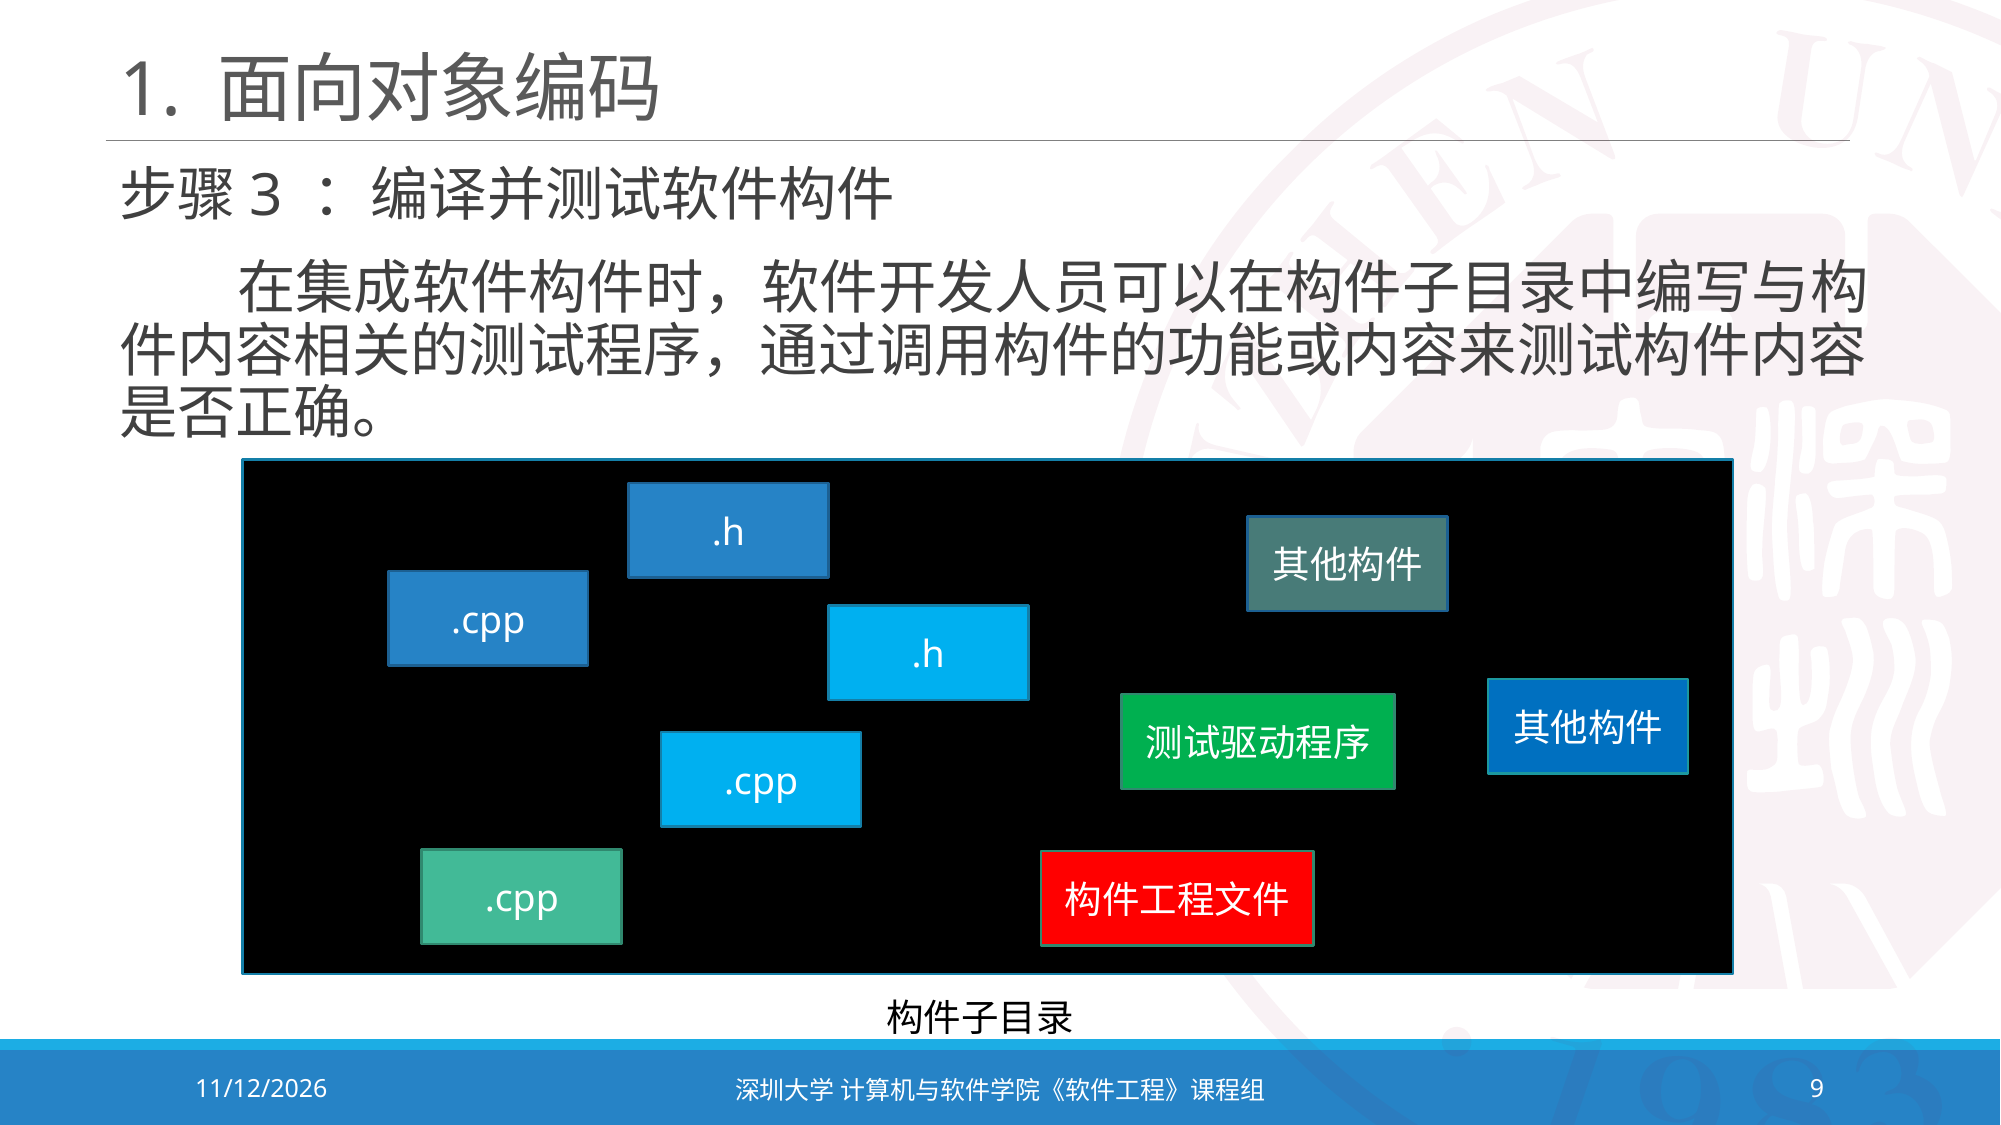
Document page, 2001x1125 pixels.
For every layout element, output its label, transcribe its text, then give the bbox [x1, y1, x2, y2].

text_box 构件子目录 [761, 986, 1199, 1047]
slide_number 9 [1624, 1059, 1840, 1120]
text_box .cpp [660, 731, 862, 828]
list 步骤3 ：编译并测试软件构件 在集成软件构件时，软件开发人员可以在构件子目录中编写与构件内容相关的测试程序，通过调用构件的功能或内容来测试构件内容是否正确。 [104, 158, 1878, 1008]
footer 深圳大学 计算机与软件学院《软件工程》课程组 [604, 1059, 1396, 1120]
text_box .h [627, 482, 830, 579]
text_box 其他构件 [1246, 515, 1449, 612]
text_box .cpp [420, 848, 623, 945]
text_box 测试驱动程序 [1120, 693, 1396, 790]
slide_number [180, 1059, 586, 1120]
text_box 其他构件 [1487, 678, 1689, 775]
text_box .cpp [387, 570, 589, 667]
text_box .h [827, 604, 1030, 701]
title 1. 面向对象编码 [104, 0, 1856, 139]
text_box [241, 458, 1734, 975]
text_box 构件工程文件 [1040, 850, 1315, 947]
